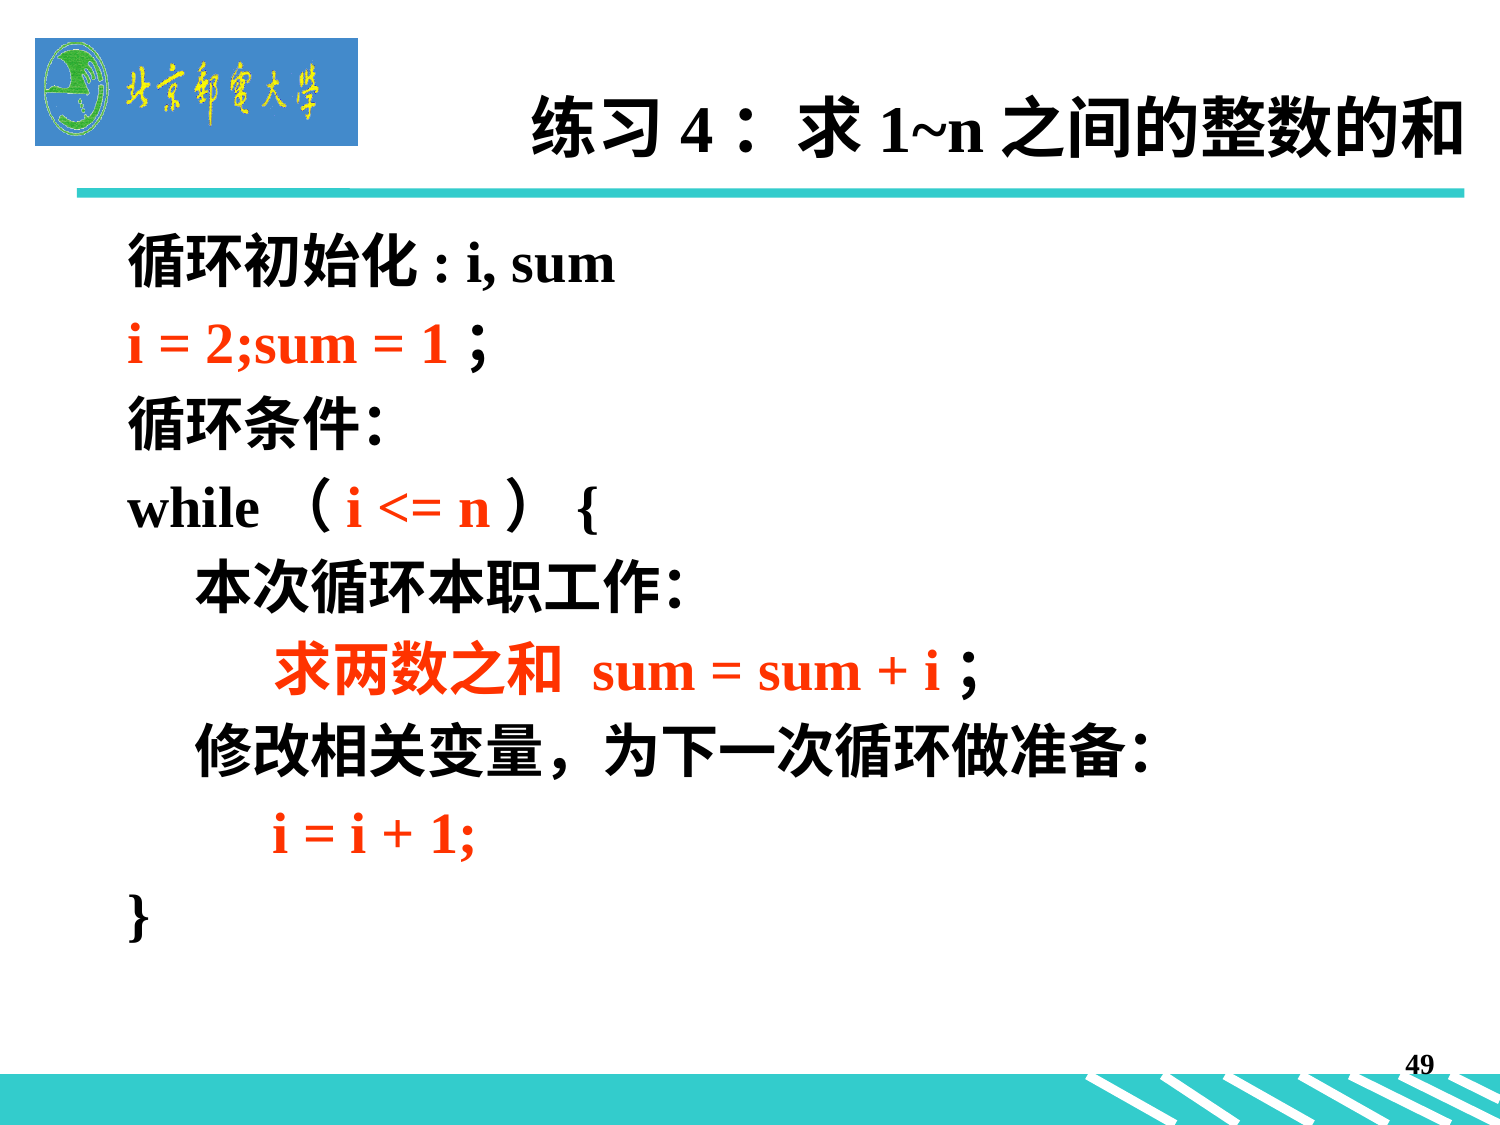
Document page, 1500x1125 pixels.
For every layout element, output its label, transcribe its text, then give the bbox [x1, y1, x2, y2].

picture [34, 37, 358, 146]
list 循环初始化: i, sum i = 2;sum = 1； 循环条件： while（i <= n）{ 本次循环本职工作： 求两数之和 sum = sum + i； 修改相关变量，为下一次循环做准备： i = i + 1; } [112, 216, 1388, 974]
slide_number 49 [1137, 1037, 1451, 1113]
title 练习4：求1~n之间的整数的和 [207, 66, 1483, 185]
